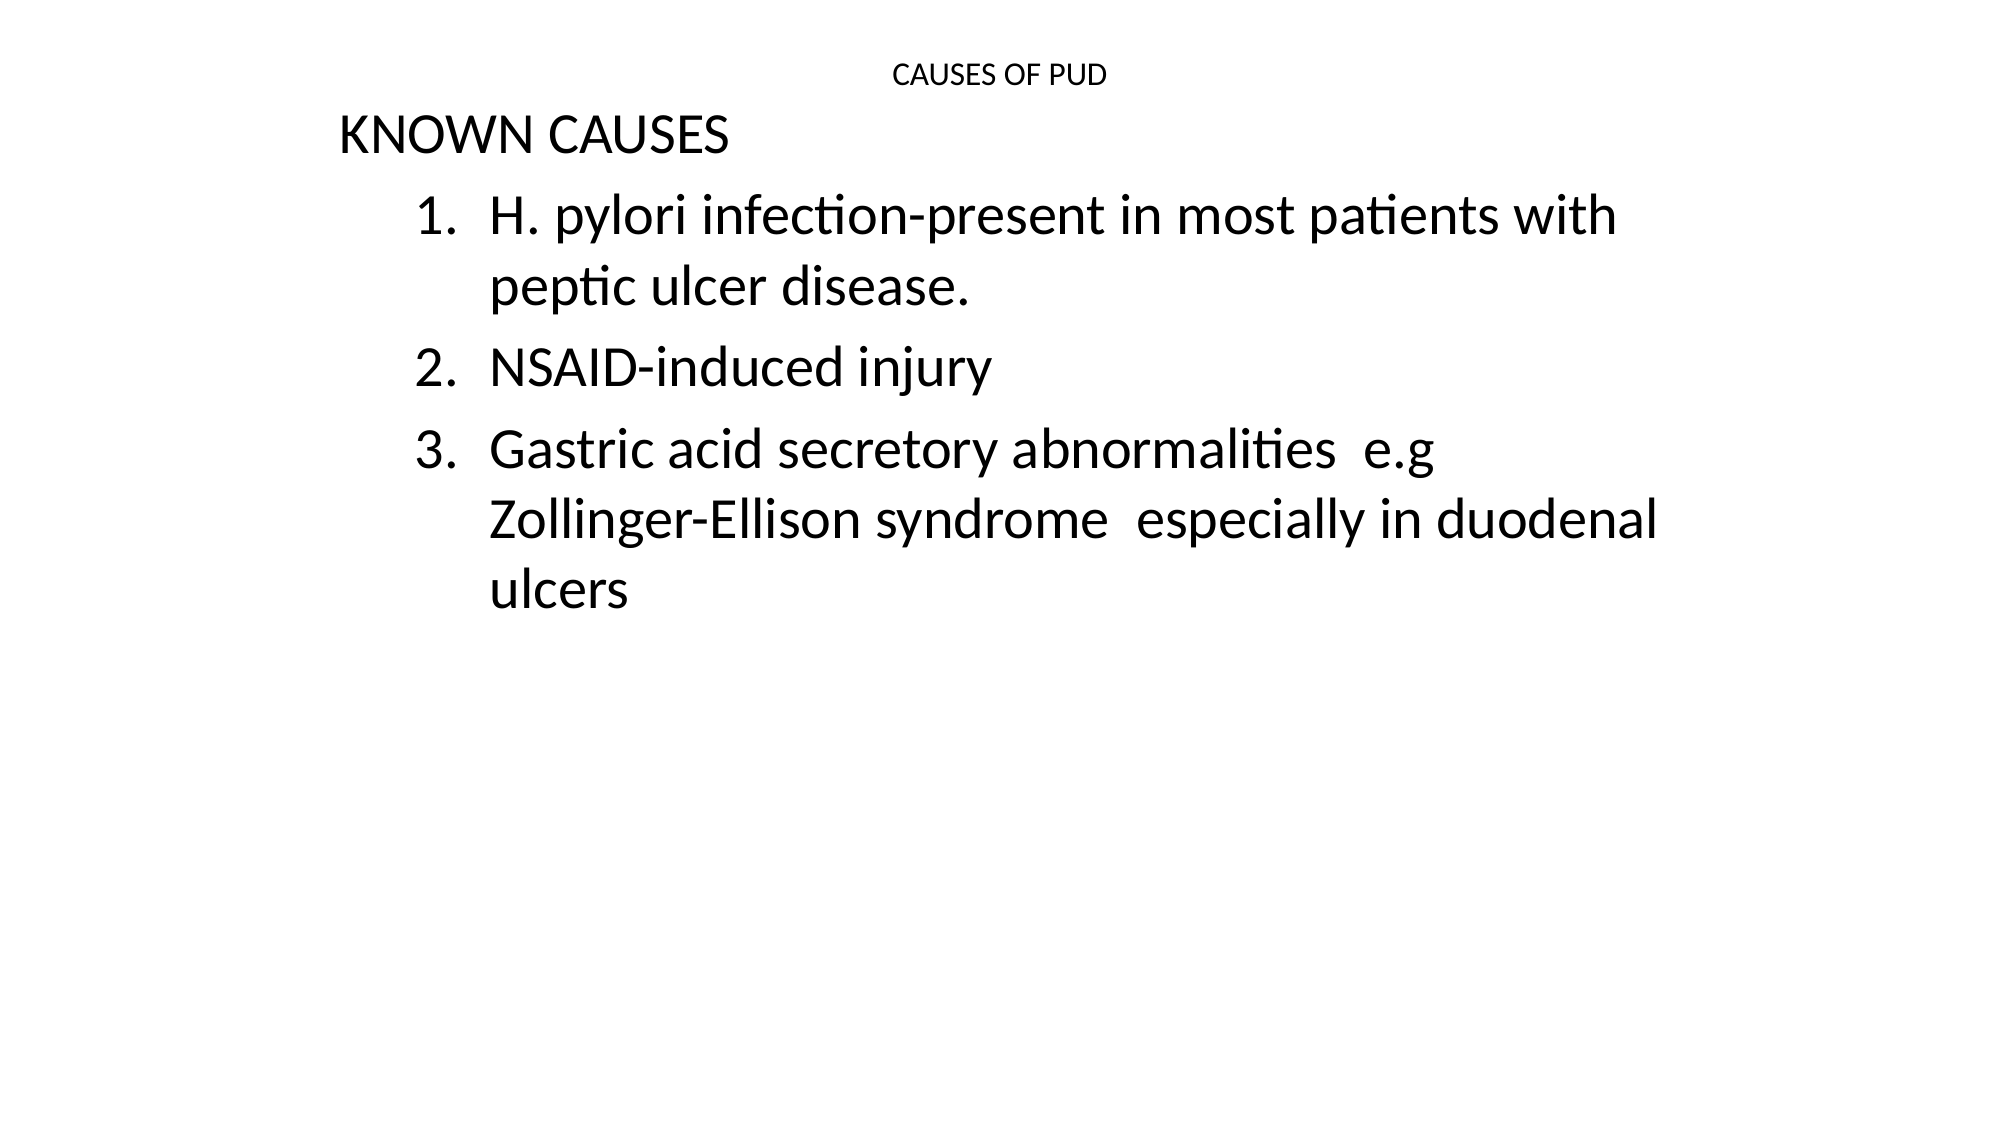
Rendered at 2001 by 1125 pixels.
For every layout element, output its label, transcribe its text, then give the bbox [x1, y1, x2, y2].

title CAUSES OF PUD [324, 45, 1675, 87]
list KNOWN CAUSES H. pylori infection-present in most patients with peptic ulcer disease. NSAID-induced injury Gastric acid secretory abnormalities e.g Zollinger-Ellison syndrome especially in duodenal ulcers [324, 87, 1675, 1088]
